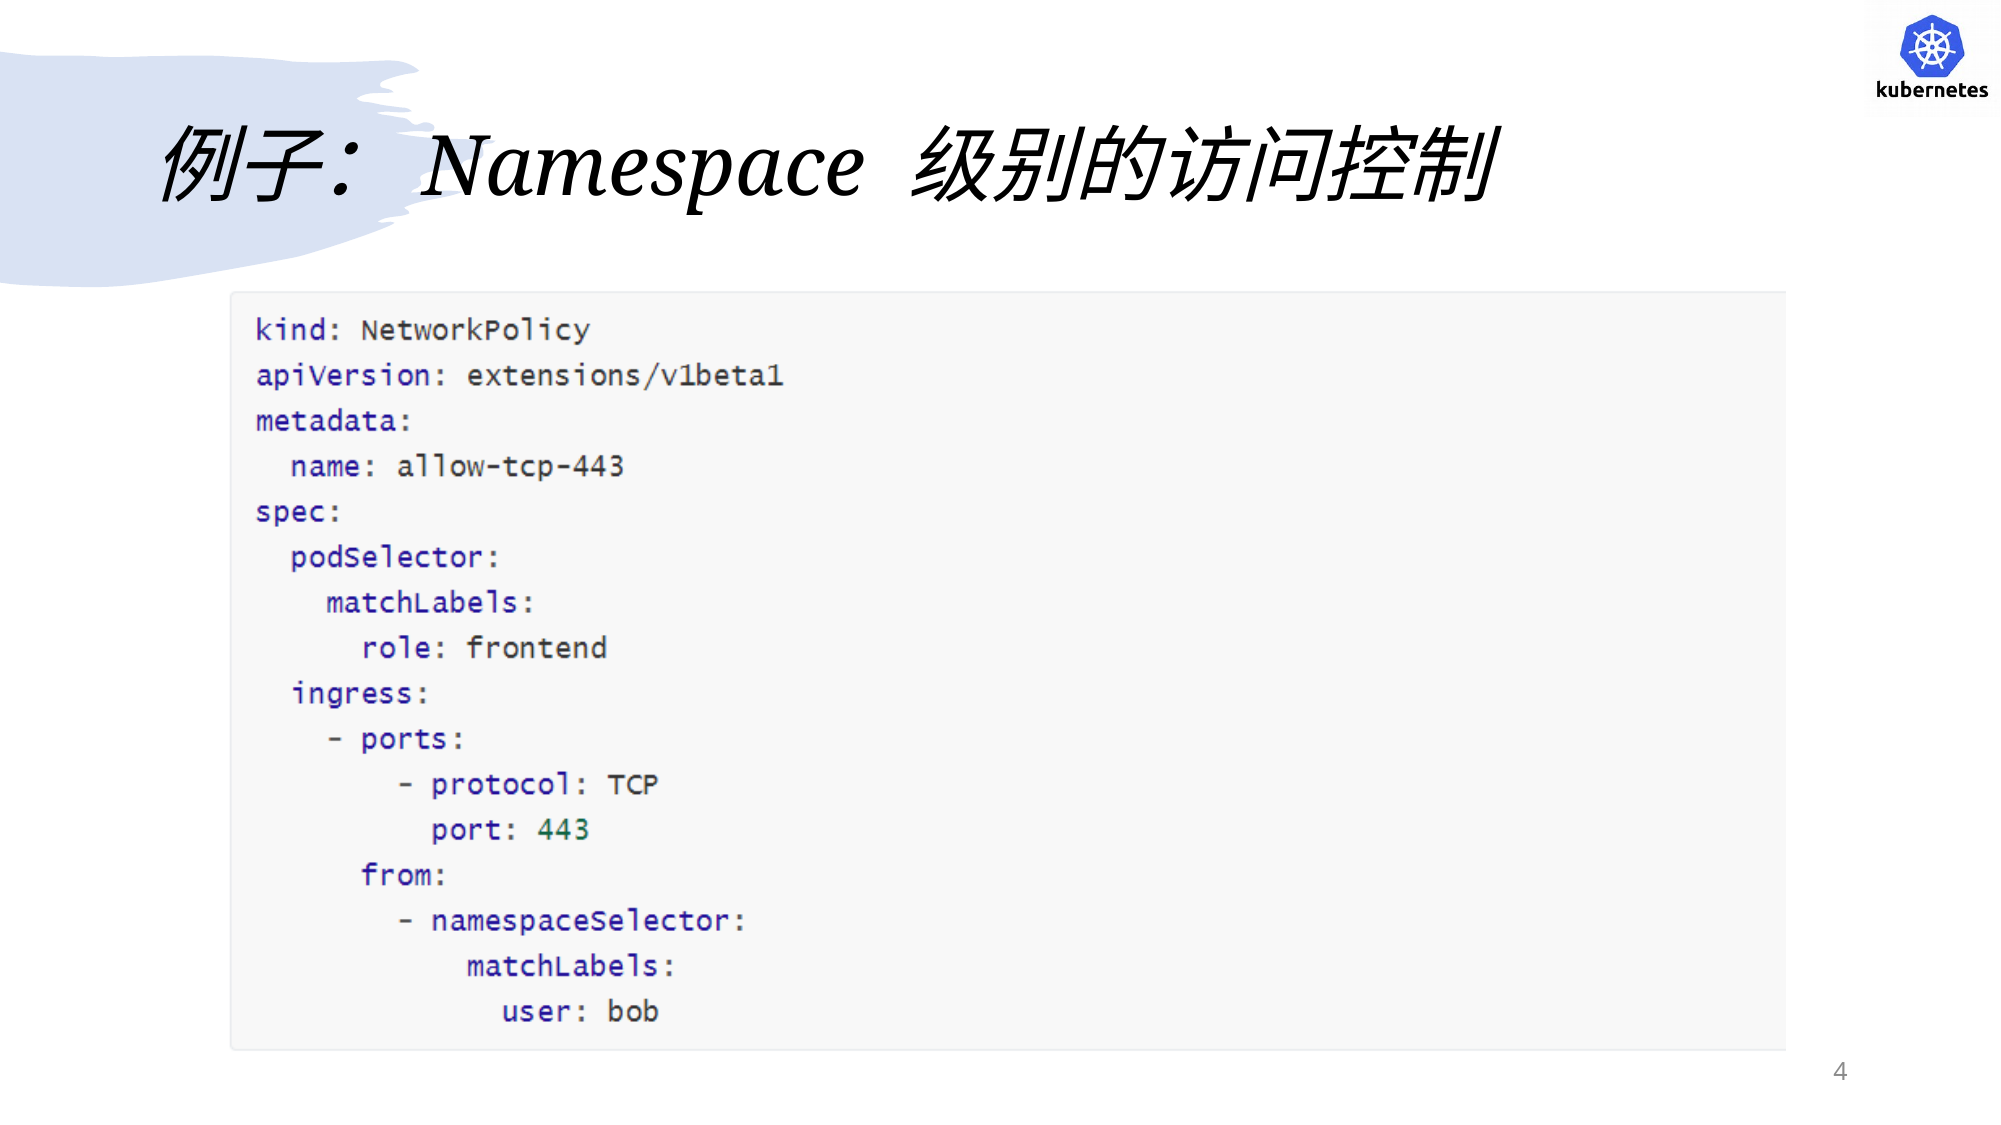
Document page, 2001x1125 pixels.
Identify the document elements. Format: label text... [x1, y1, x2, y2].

slide_number 4 [1412, 1042, 1863, 1103]
title 例子：Namespace 级别的访问控制 [137, 59, 1863, 278]
picture [214, 277, 1786, 1077]
picture [1864, 0, 2000, 117]
